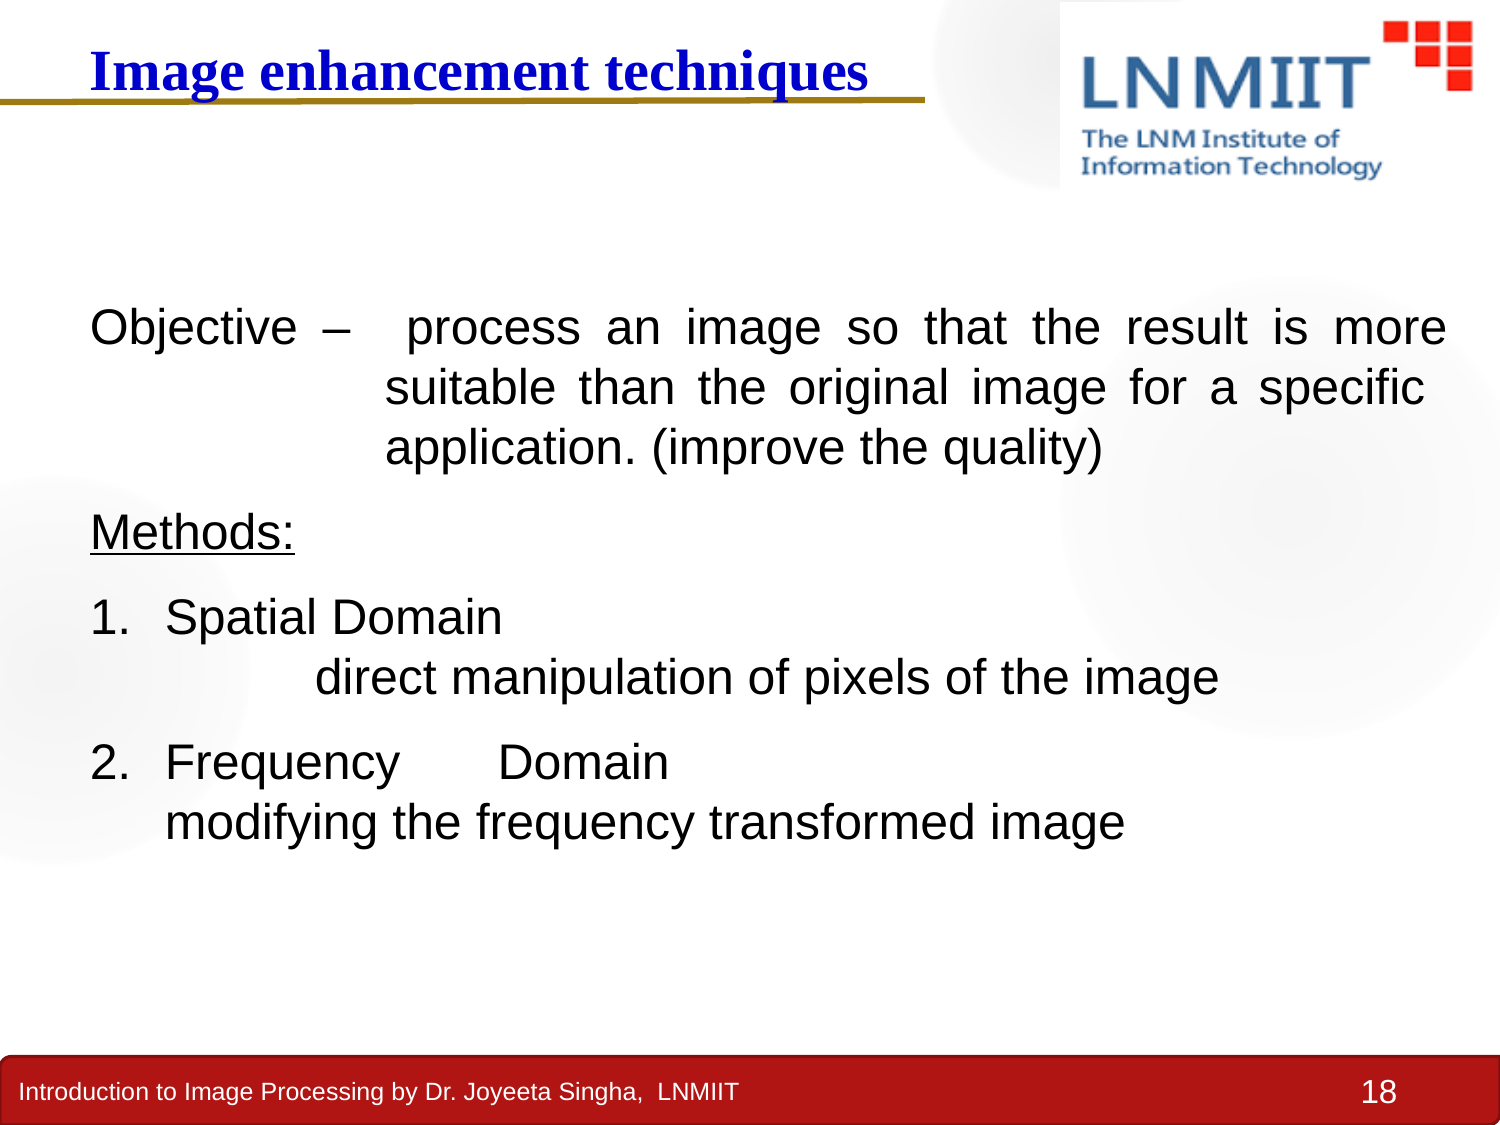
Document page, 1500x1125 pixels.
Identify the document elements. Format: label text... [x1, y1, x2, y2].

picture [1060, 2, 1498, 198]
text_box Image enhancement techniques [75, 24, 1025, 110]
text_box Objective – process an image so that the result is more suitable than the original image for a specific application. (improve the quality) Methods: Spatial Domain direct manipulation of pixels of the image Frequency Domain modifying the frequency transformed image [75, 287, 1463, 858]
